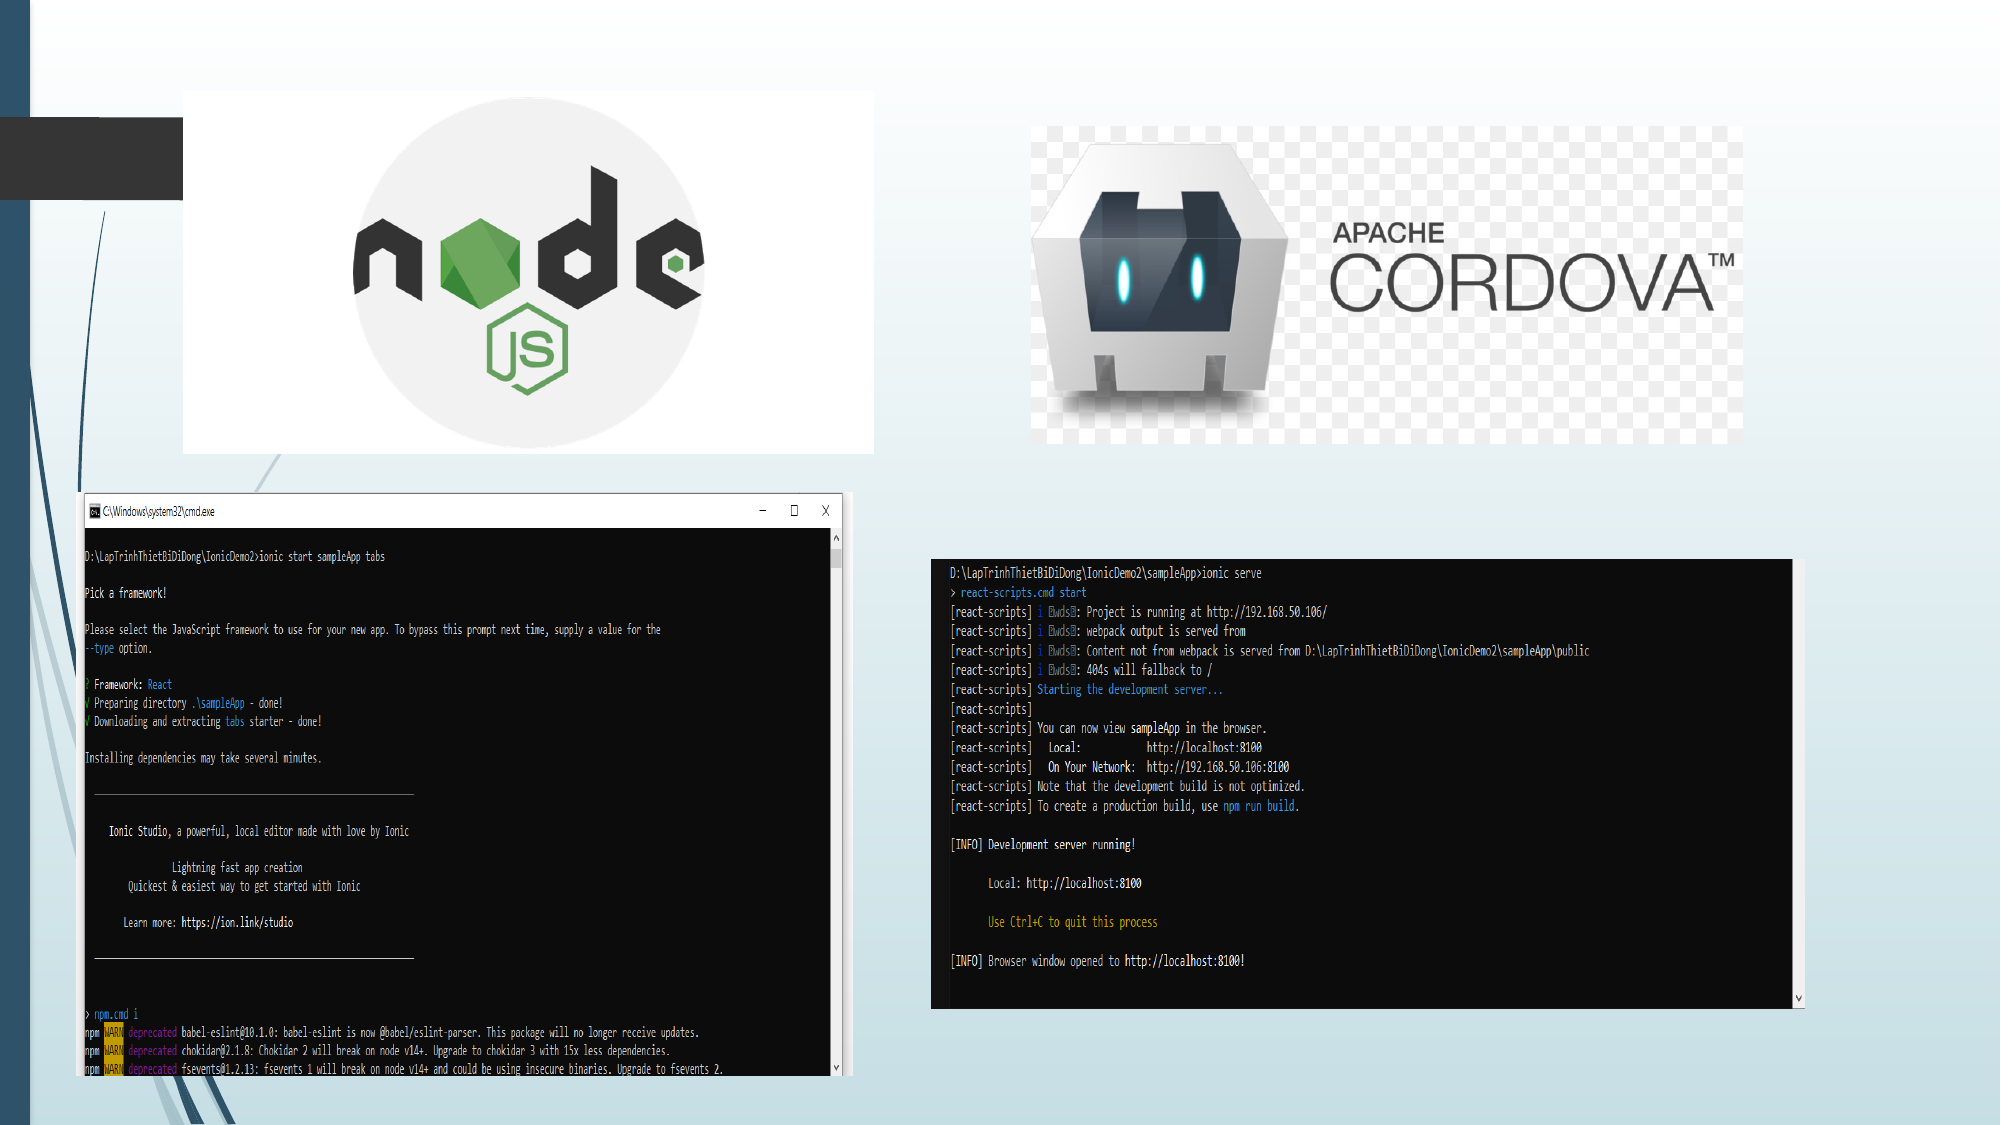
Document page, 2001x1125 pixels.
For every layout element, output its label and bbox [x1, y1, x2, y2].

picture [931, 558, 1805, 1009]
picture [183, 91, 874, 454]
picture [1030, 126, 1743, 444]
picture [76, 491, 854, 1076]
